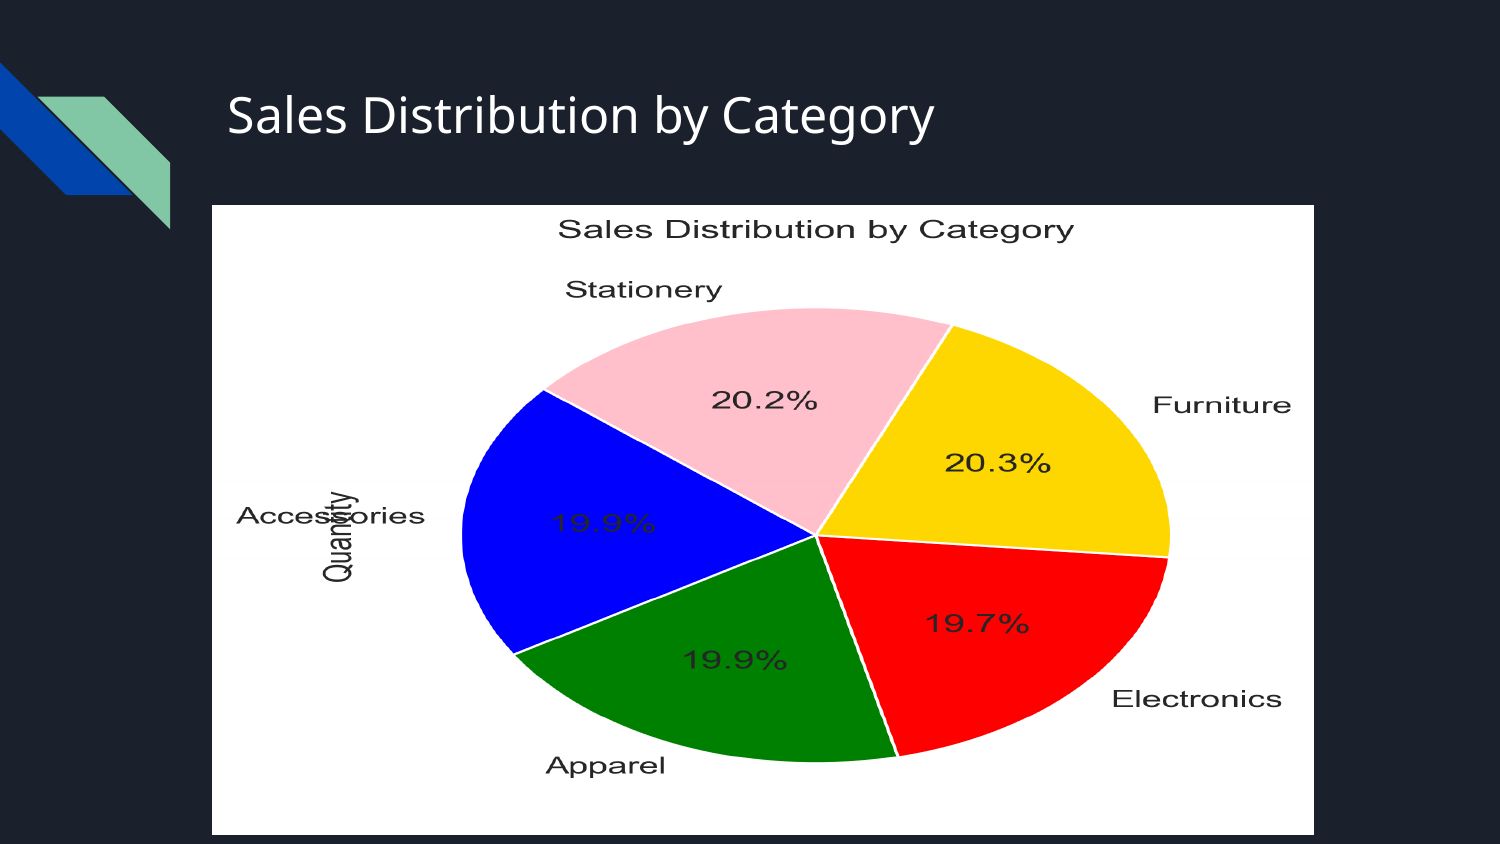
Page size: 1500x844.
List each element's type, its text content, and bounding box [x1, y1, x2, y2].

picture [212, 205, 1314, 835]
title Sales Distribution by Category [212, 64, 1368, 215]
